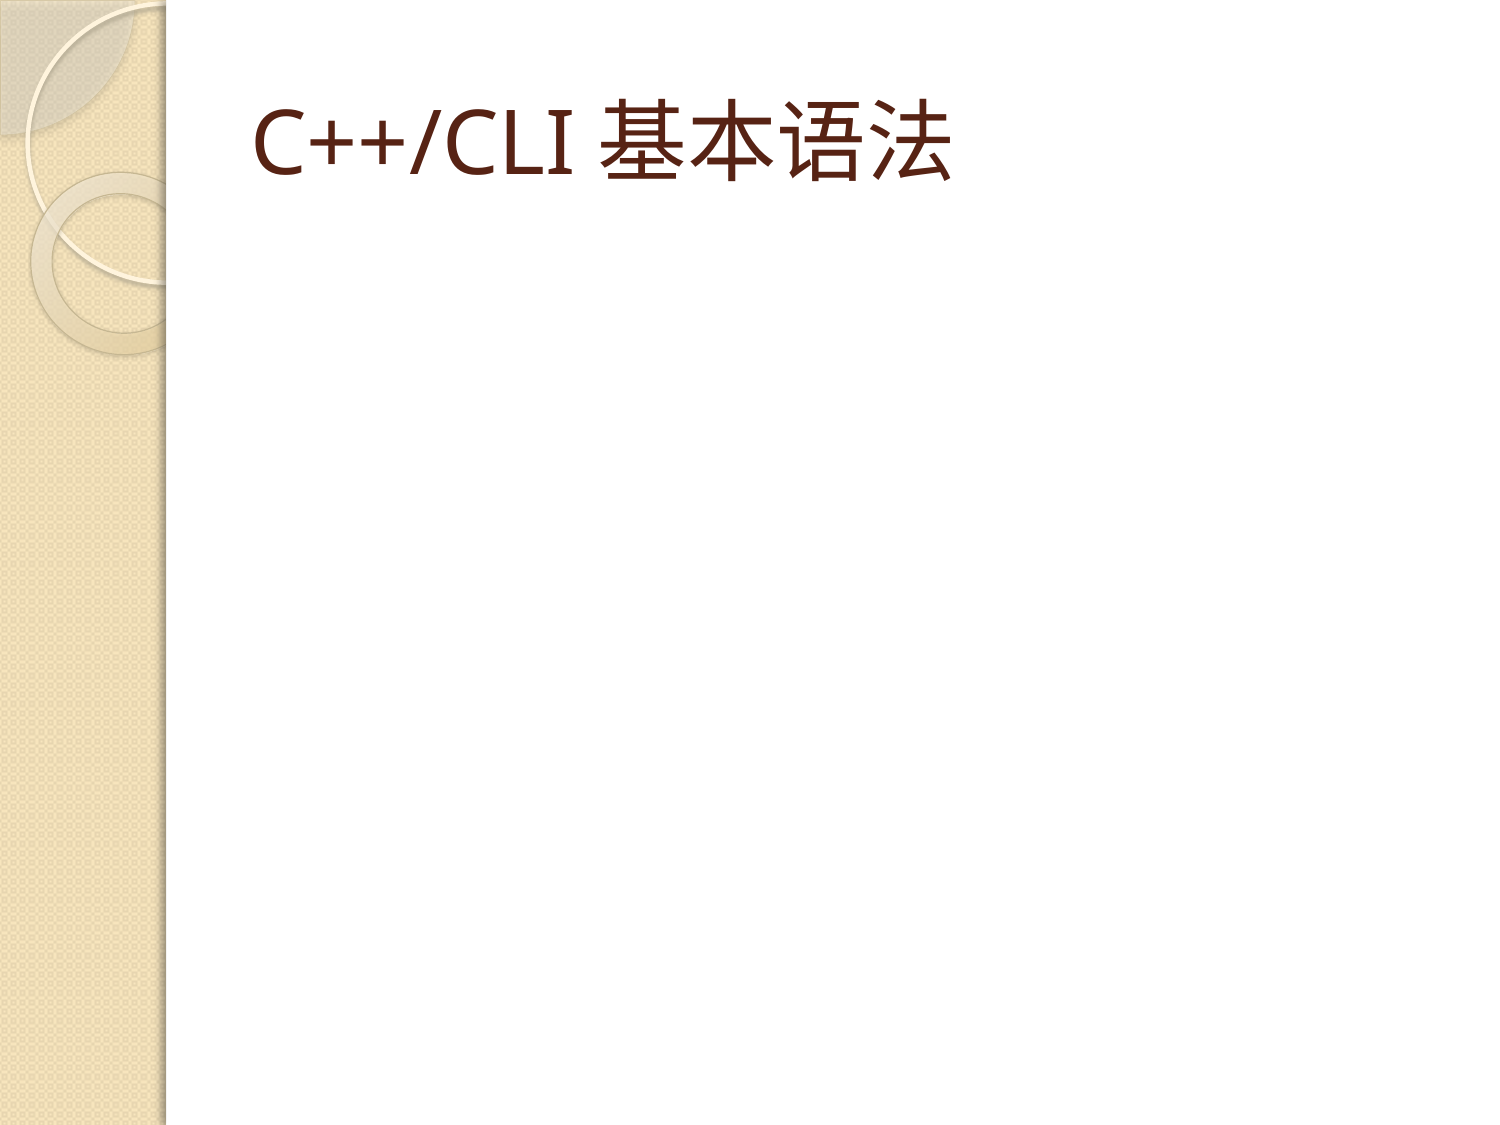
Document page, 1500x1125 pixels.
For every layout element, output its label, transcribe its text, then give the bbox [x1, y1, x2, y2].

title C++/CLI基本语法 [235, 45, 1466, 233]
